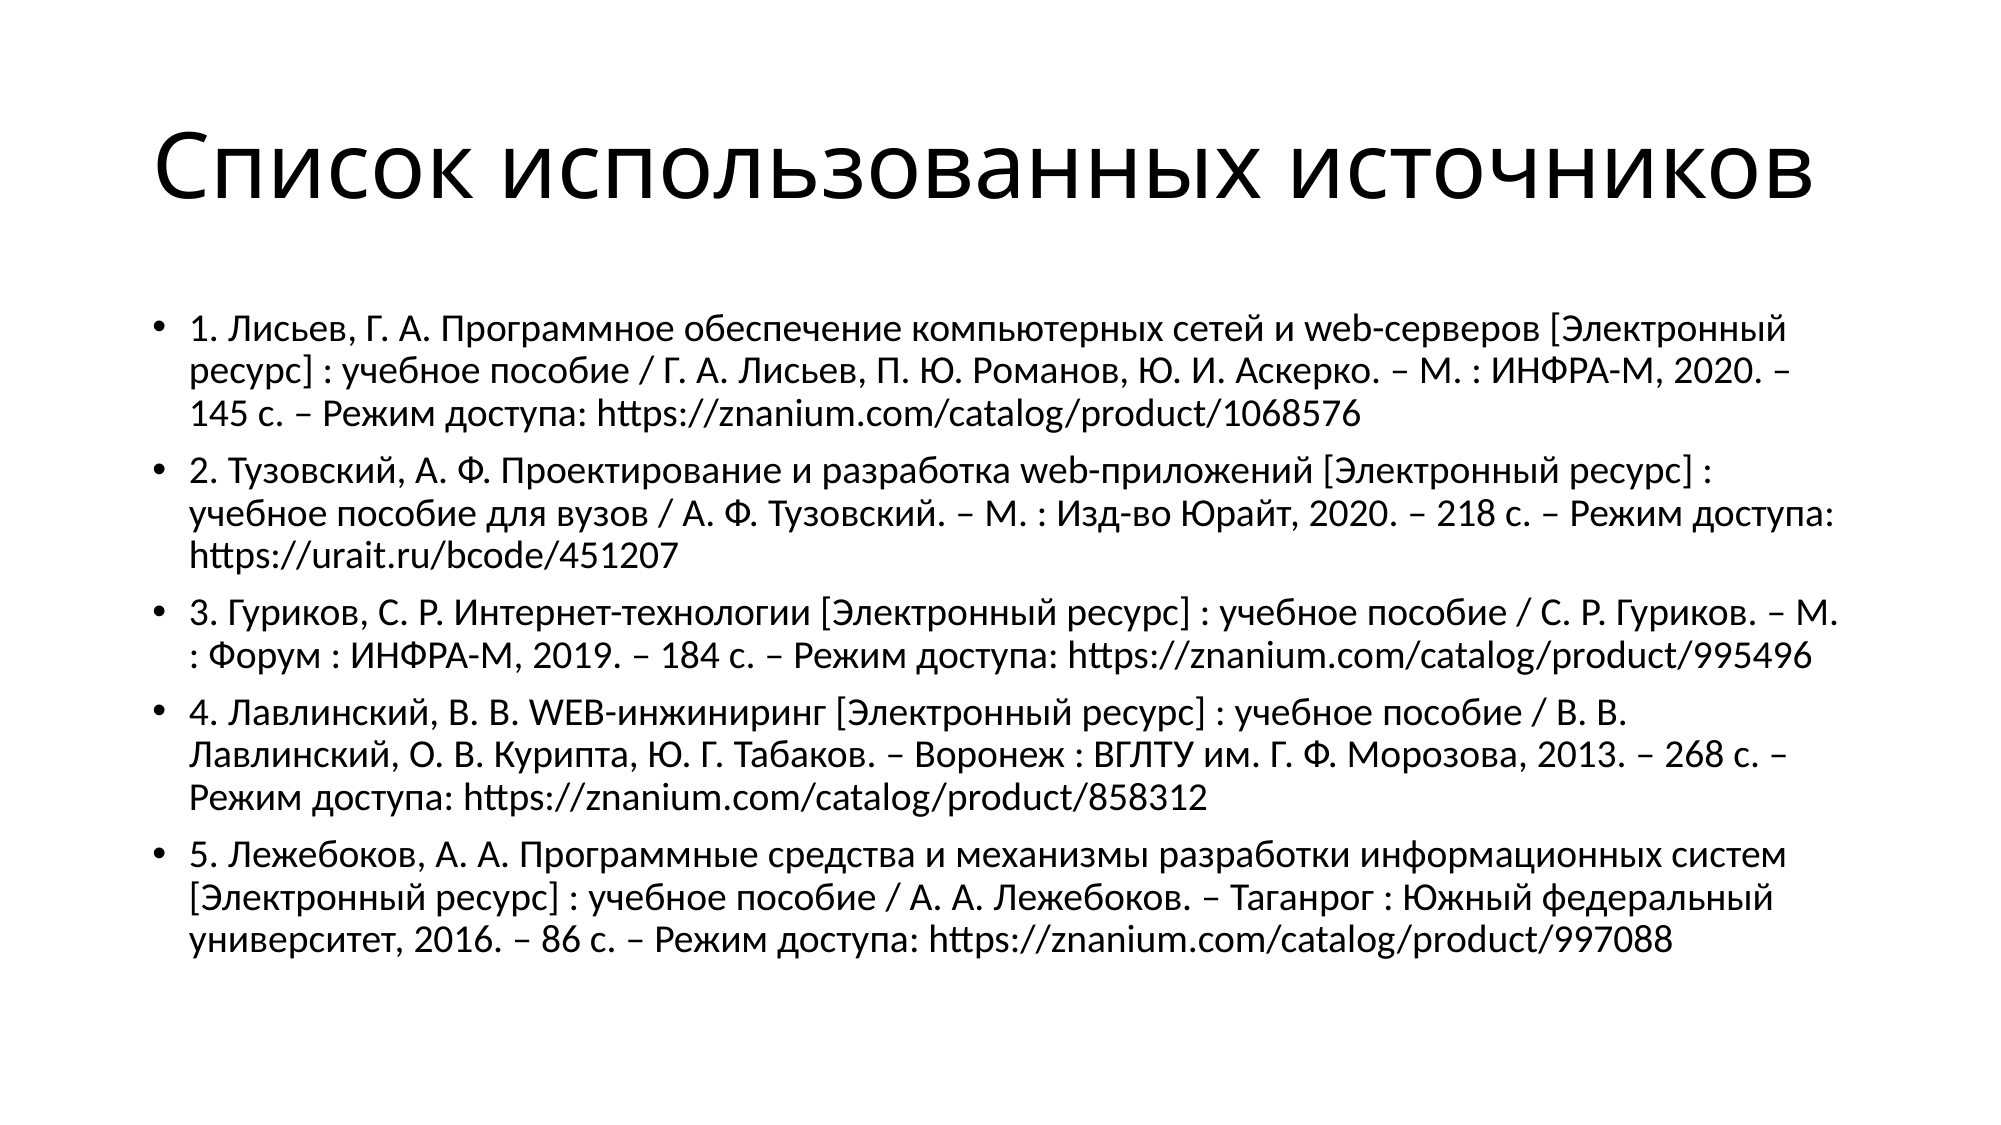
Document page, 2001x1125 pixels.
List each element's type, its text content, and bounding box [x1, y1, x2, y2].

list 1. Лисьев, Г. А. Программное обеспечение компьютерных сетей и web-серверов [Электронный ресурс] : учебное пособие / Г. А. Лисьев, П. Ю. Романов, Ю. И. Аскерко. – М. : ИНФРА-М, 2020. – 145 с. – Режим доступа: https://znanium.com/catalog/product/1068576 2. Тузовский, А. Ф. Проектирование и разработка web-приложений [Электронный ресурс] : учебное пособие для вузов / А. Ф. Тузовский. – М. : Изд-во Юрайт, 2020. – 218 с. – Режим доступа: https://urait.ru/bcode/451207 3. Гуриков, С. Р. Интернет-технологии [Электронный ресурс] : учебное пособие / С. Р. Гуриков. – М. : Форум : ИНФРА-М, 2019. – 184 с. – Режим доступа: https://znanium.com/catalog/product/995496 4. Лавлинский, В. В. WEB-инжиниринг [Электронный ресурс] : учебное пособие / В. В. Лавлинский, О. В. Курипта, Ю. Г. Табаков. – Воронеж : ВГЛТУ им. Г. Ф. Морозова, 2013. – 268 с. – Режим доступа: https://znanium.com/catalog/product/858312 5. Лежебоков, А. А. Программные средства и механизмы разработки информационных систем [Электронный ресурс] : учебное пособие / А. А. Лежебоков. – Таганрог : Южный федеральный университет, 2016. – 86 с. – Режим доступа: https://znanium.com/catalog/product/997088 [137, 299, 1863, 1014]
title Список использованных источников [137, 59, 1863, 278]
